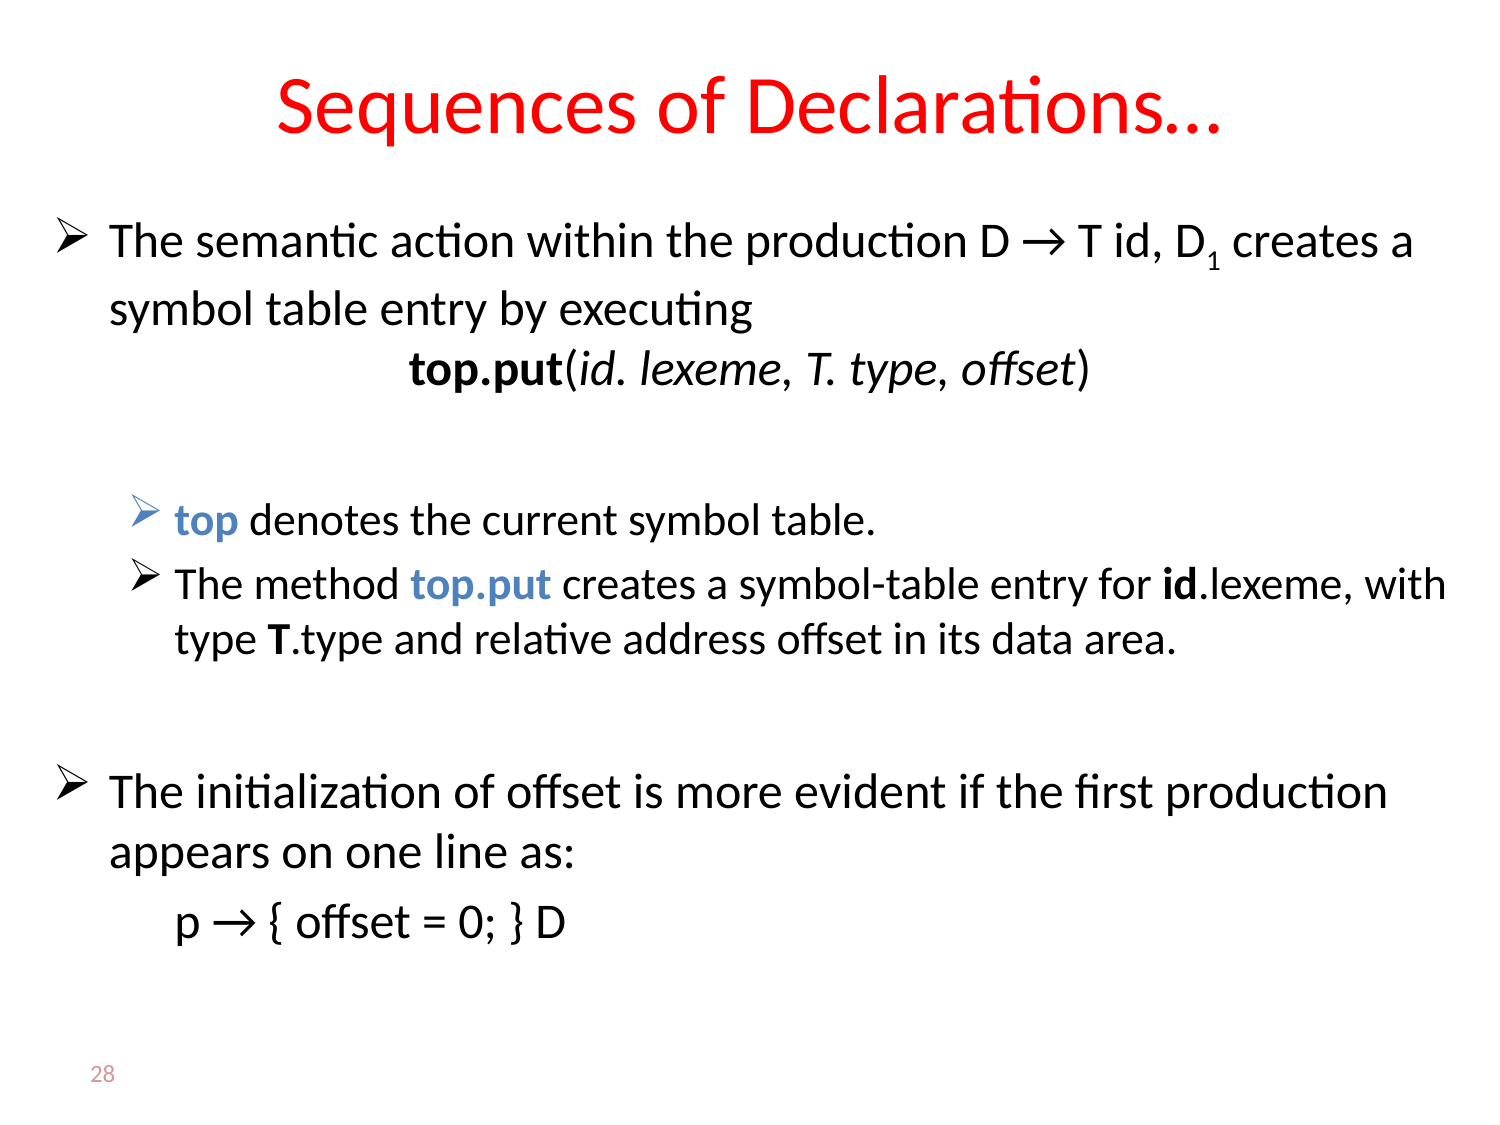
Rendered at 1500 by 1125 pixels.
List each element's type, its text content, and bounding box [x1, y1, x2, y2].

list The semantic action within the production D → T id, D1 creates a symbol table entry by executing top.put(id. lexeme, T. type, offset) top denotes the current symbol table. The method top.put creates a symbol-table entry for id.lexeme, with type T.type and relative address offset in its data area. The initialization of offset is more evident if the first production appears on one line as: p → { offset = 0; } D [37, 200, 1463, 1013]
title Sequences of Declarations… [75, 37, 1425, 163]
slide_number 28 [75, 1042, 425, 1103]
